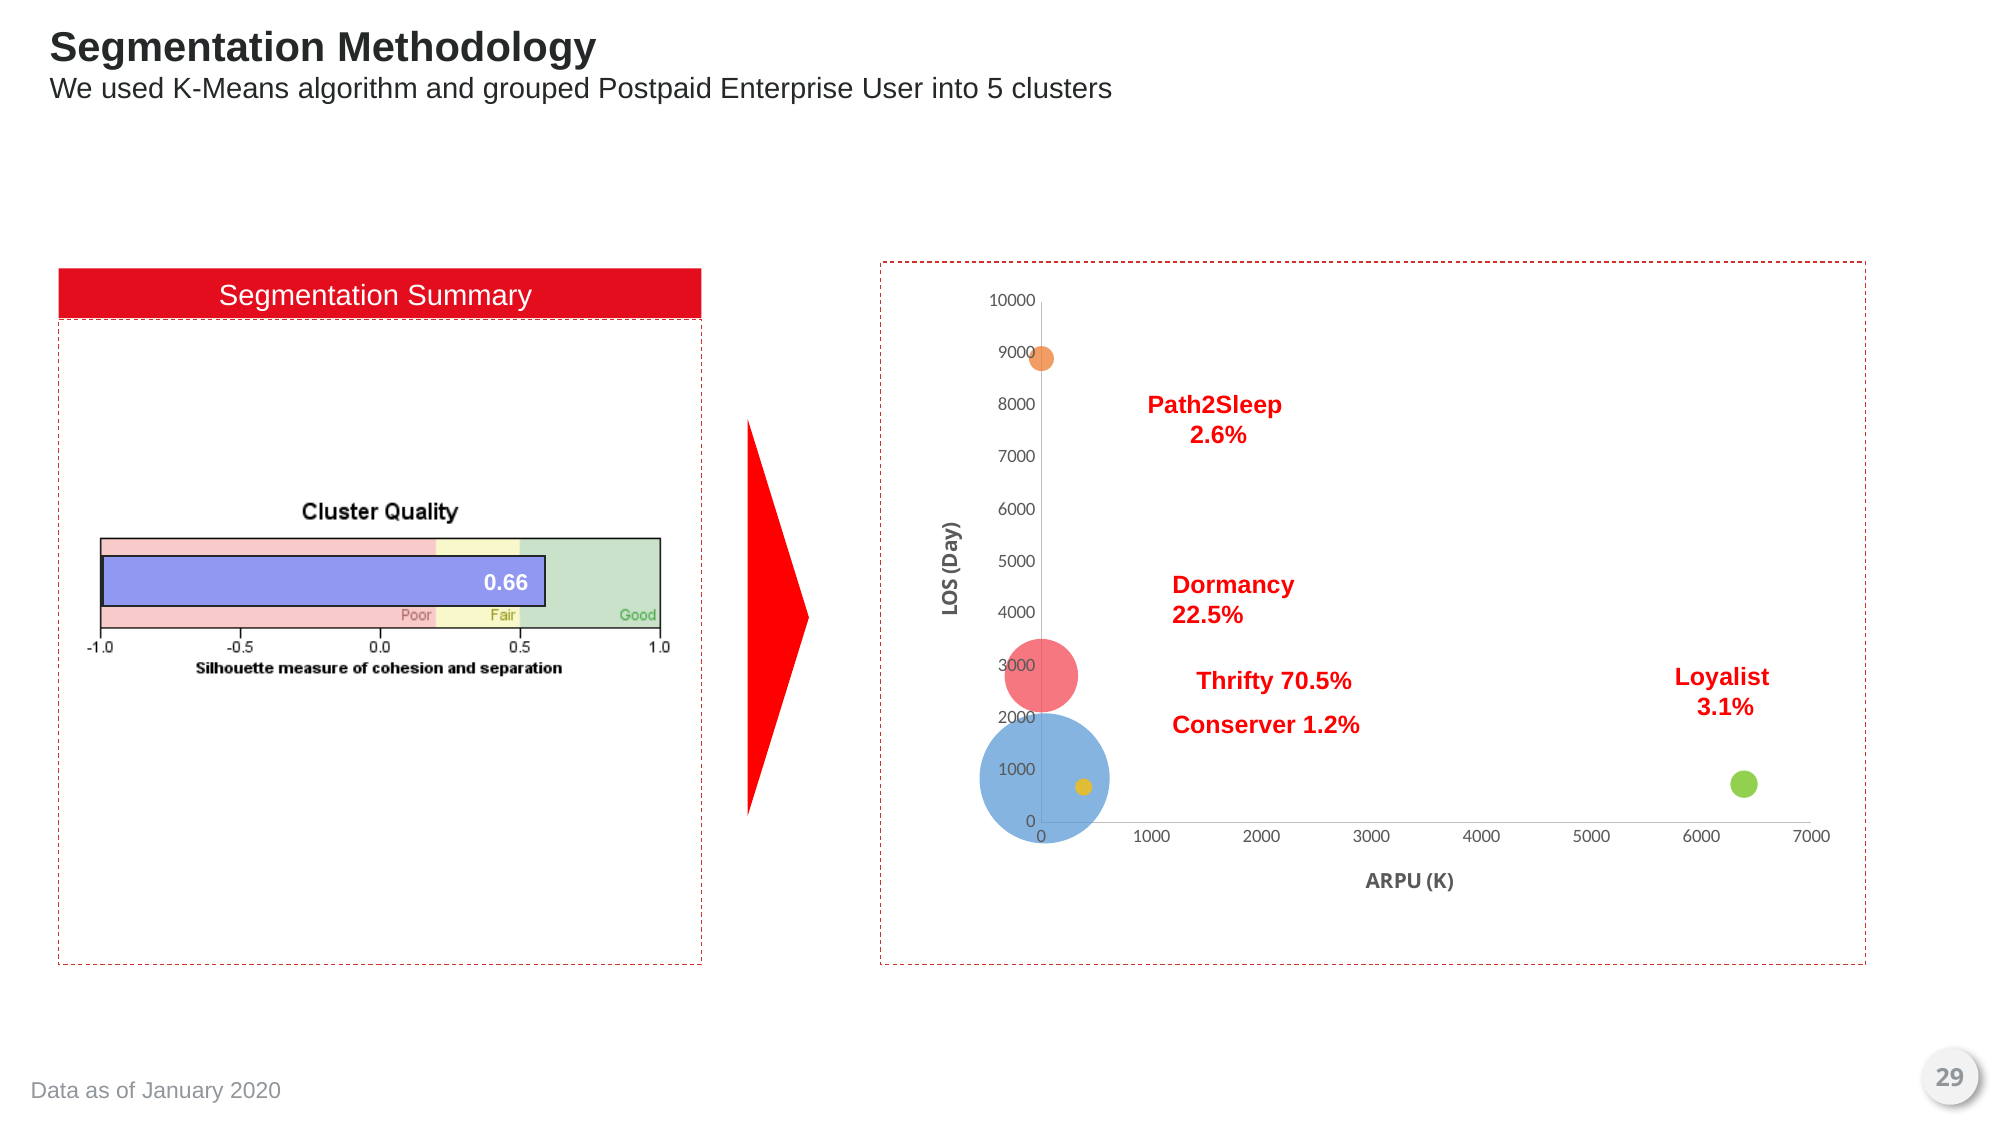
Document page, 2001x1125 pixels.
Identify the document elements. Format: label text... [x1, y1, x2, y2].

picture [82, 480, 678, 689]
text_box Segmentation Methodology We used K-Means algorithm and grouped Postpaid Enterprise User into 5 clusters [34, 12, 1565, 174]
text_box [880, 261, 1867, 965]
text_box [58, 319, 702, 966]
text_box Segmentation Summary [58, 268, 702, 319]
chart [902, 279, 1850, 926]
text_box [746, 418, 811, 817]
text_box Data as of January 2020 [15, 1067, 297, 1111]
